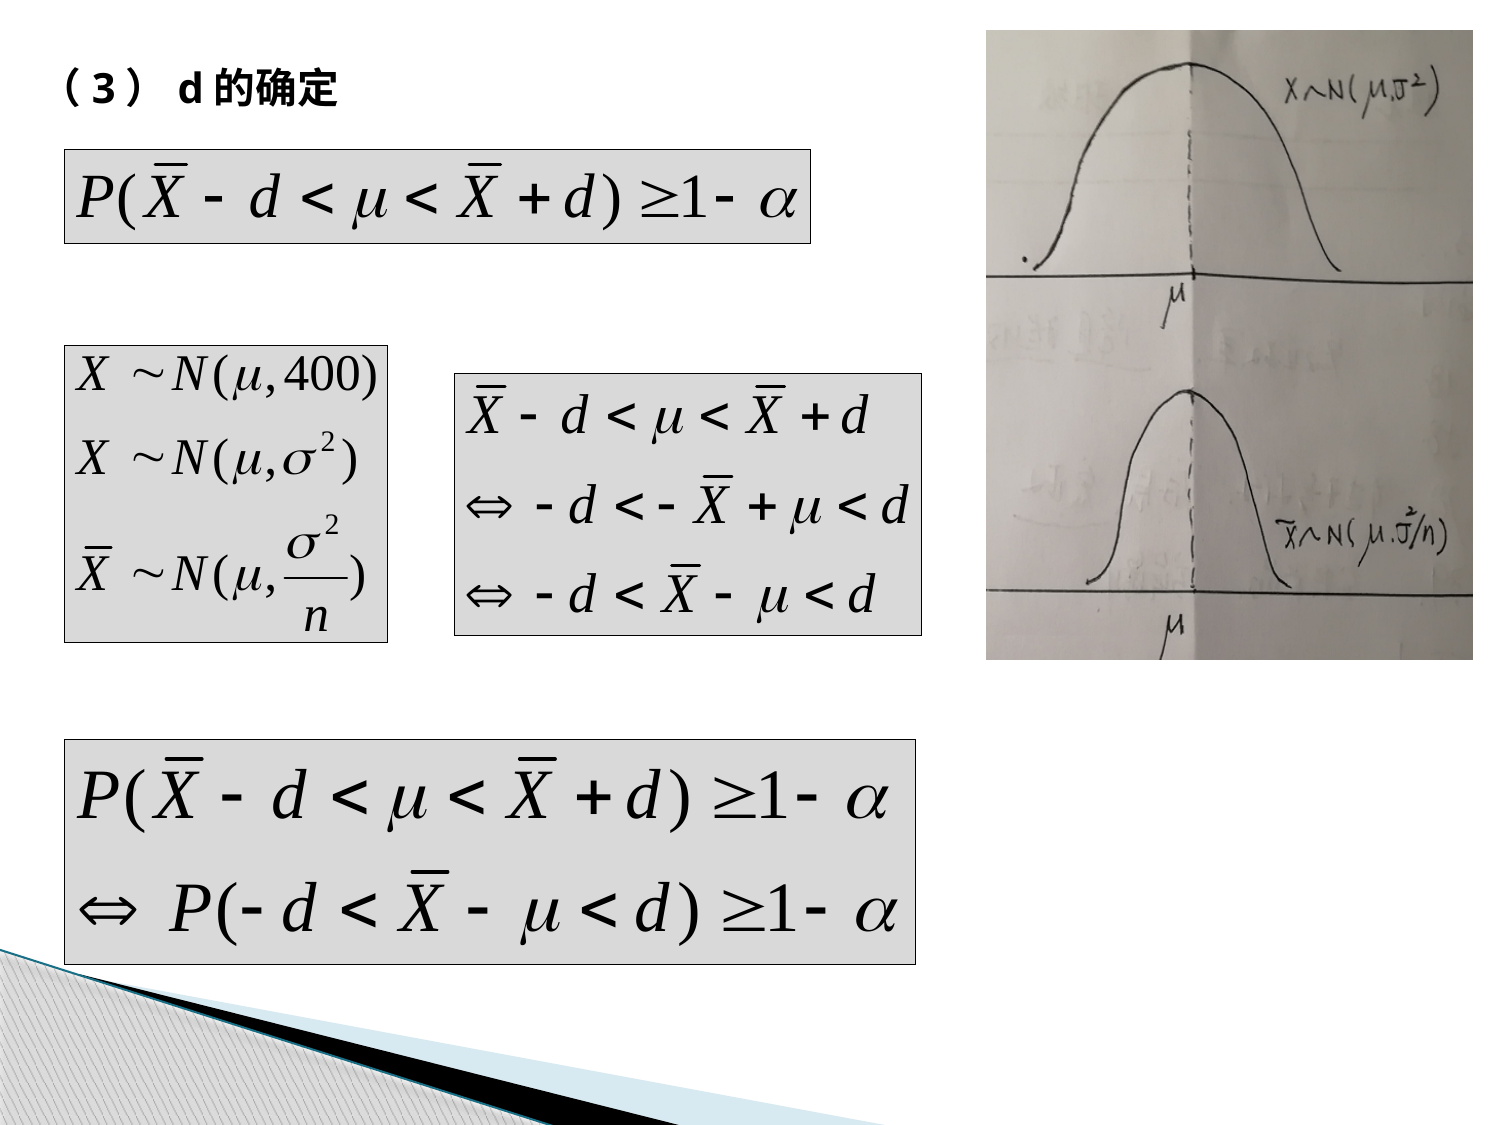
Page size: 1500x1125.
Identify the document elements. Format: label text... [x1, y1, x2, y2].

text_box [64, 739, 916, 965]
picture [985, 30, 1474, 661]
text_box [454, 373, 923, 636]
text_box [64, 345, 388, 643]
text_box （3）d的确定 [25, 54, 361, 120]
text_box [64, 148, 811, 244]
